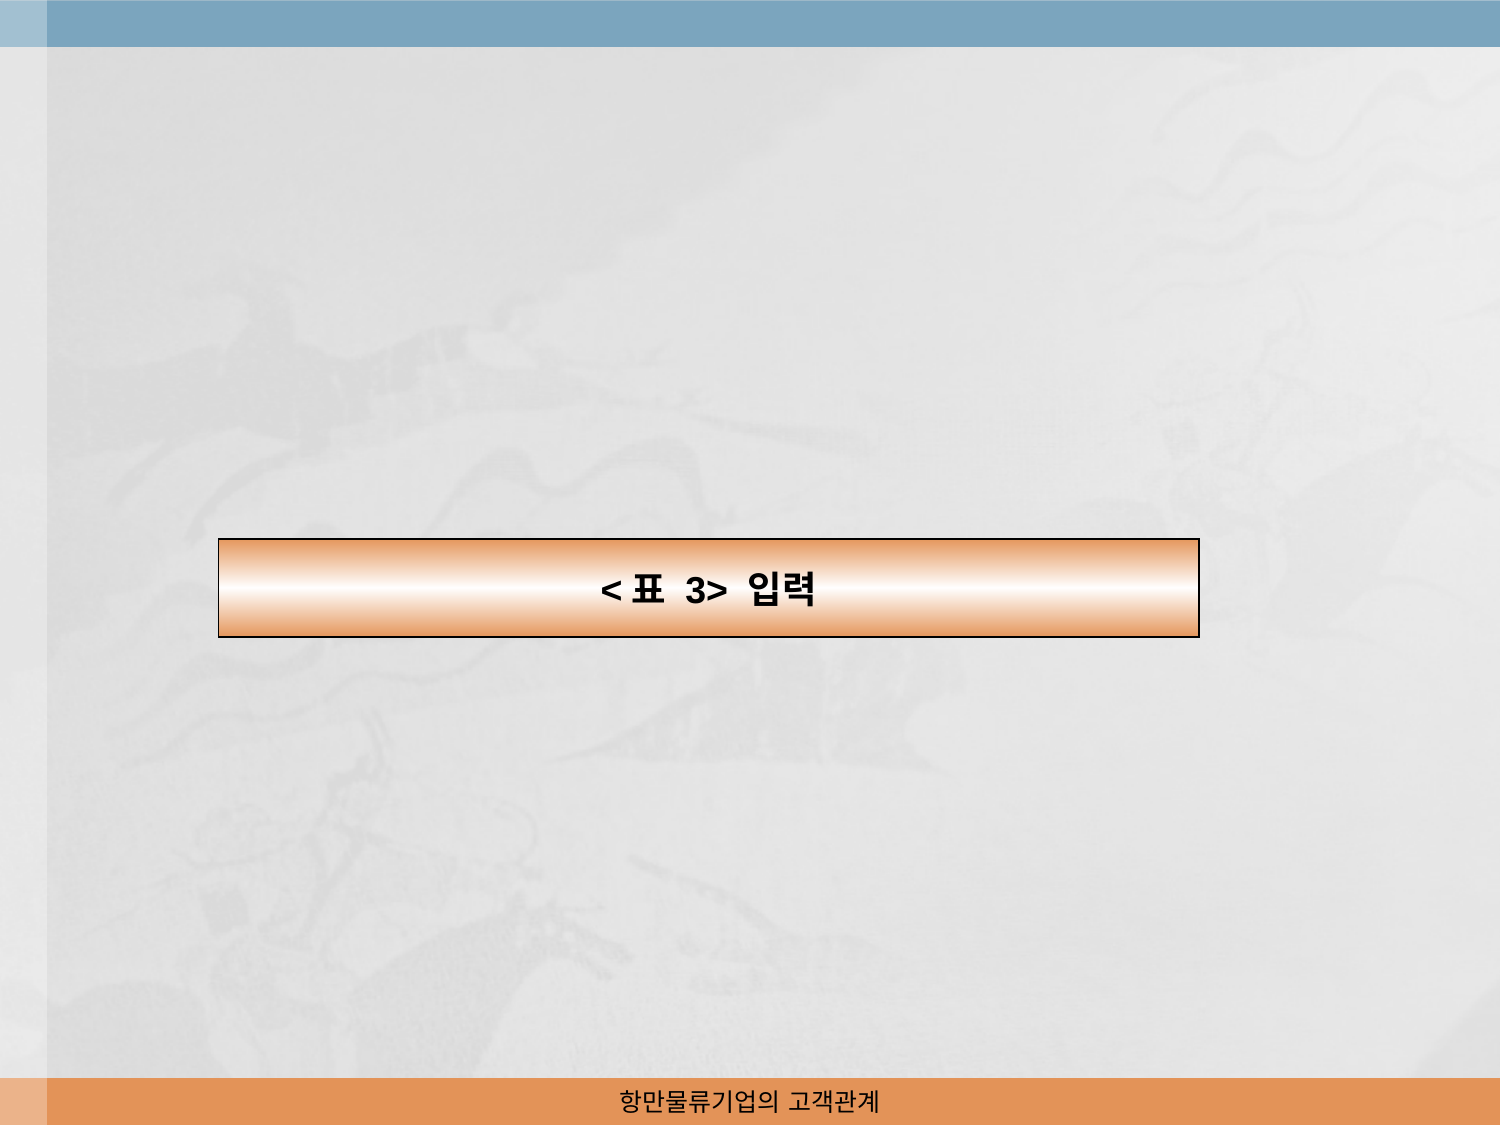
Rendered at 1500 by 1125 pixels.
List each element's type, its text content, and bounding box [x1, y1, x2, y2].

footer 항만물류기업의 고객관계 [512, 1078, 988, 1125]
text_box <표 3> 입력 [218, 538, 1199, 638]
